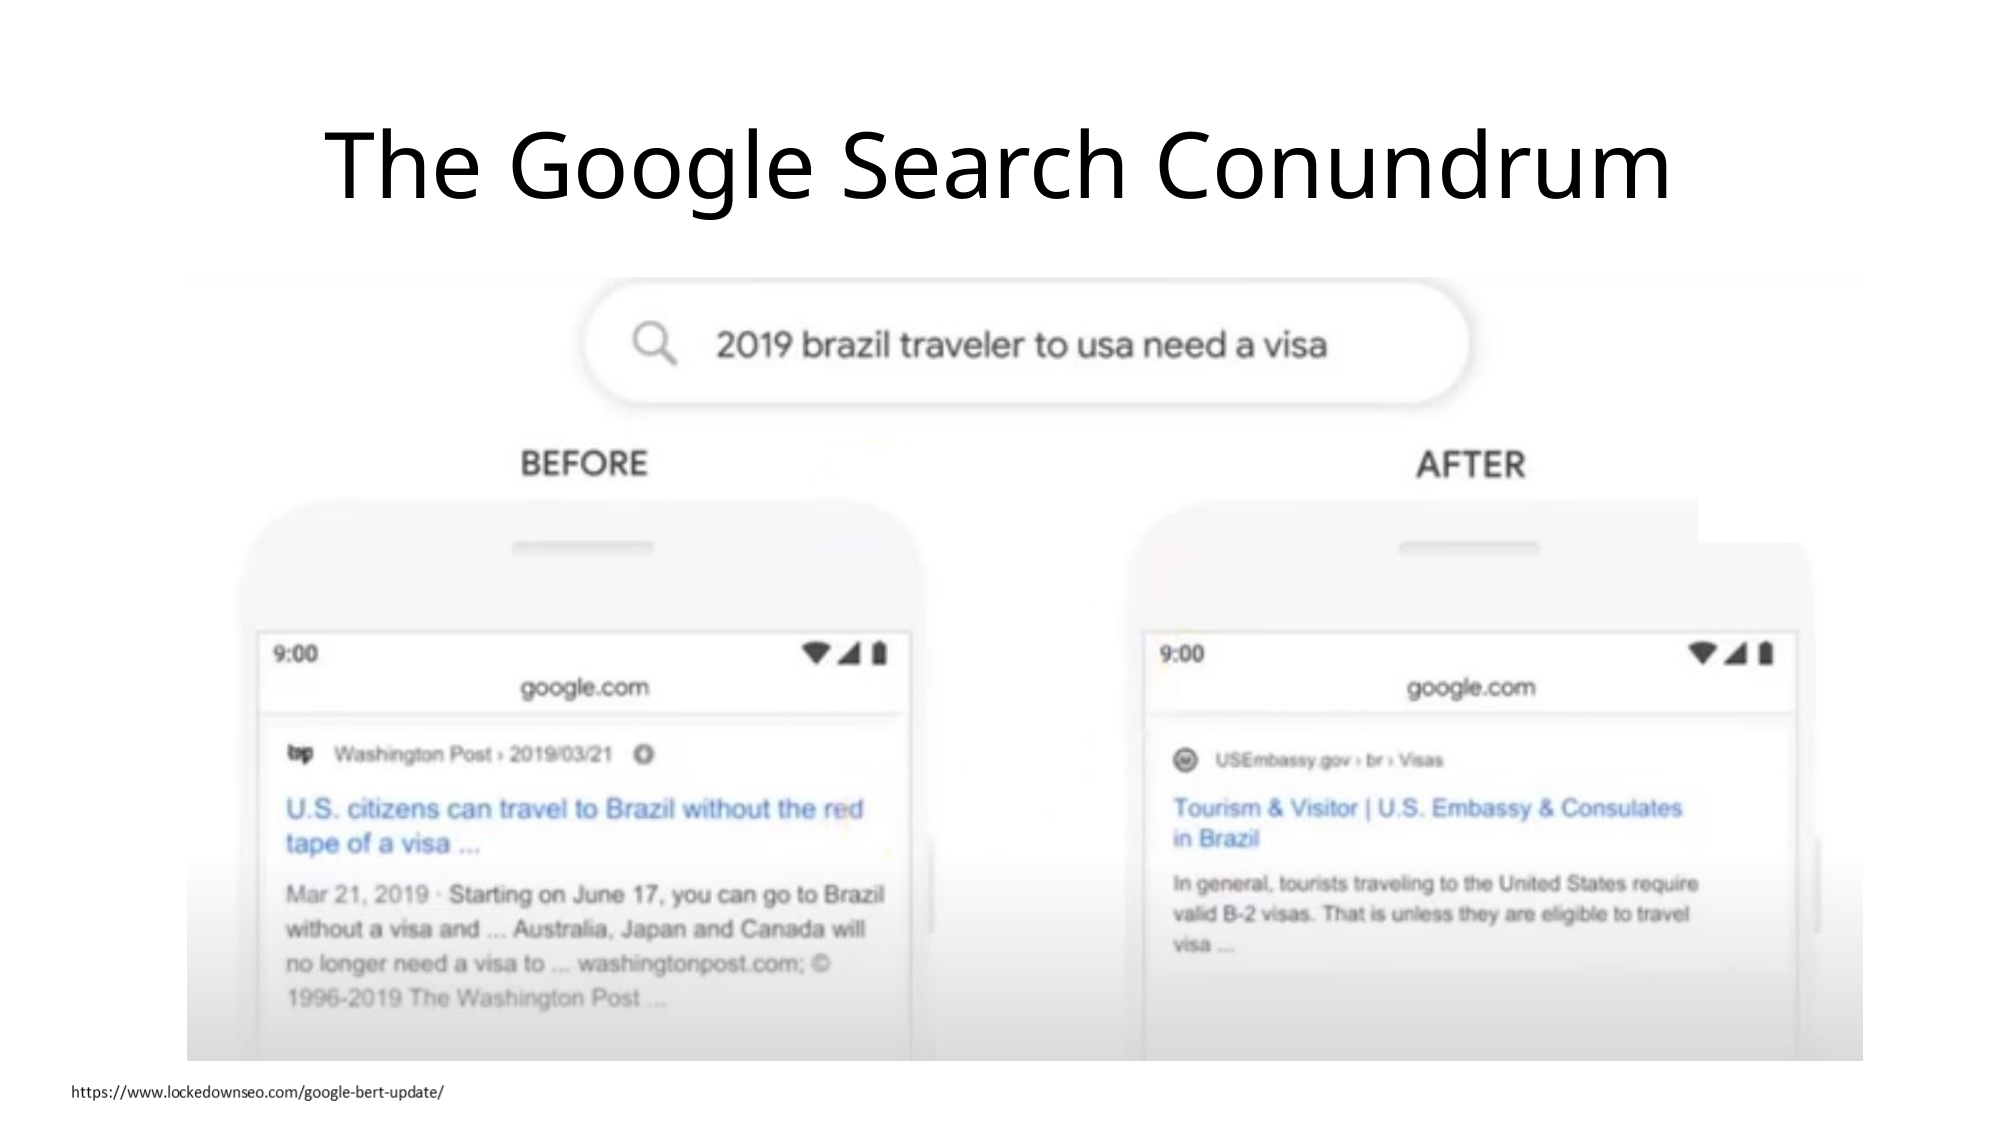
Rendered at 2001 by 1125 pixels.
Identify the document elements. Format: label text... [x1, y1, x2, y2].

picture [187, 277, 1863, 1061]
title The Google Search Conundrum [137, 59, 1863, 278]
picture [56, 1073, 1111, 1113]
